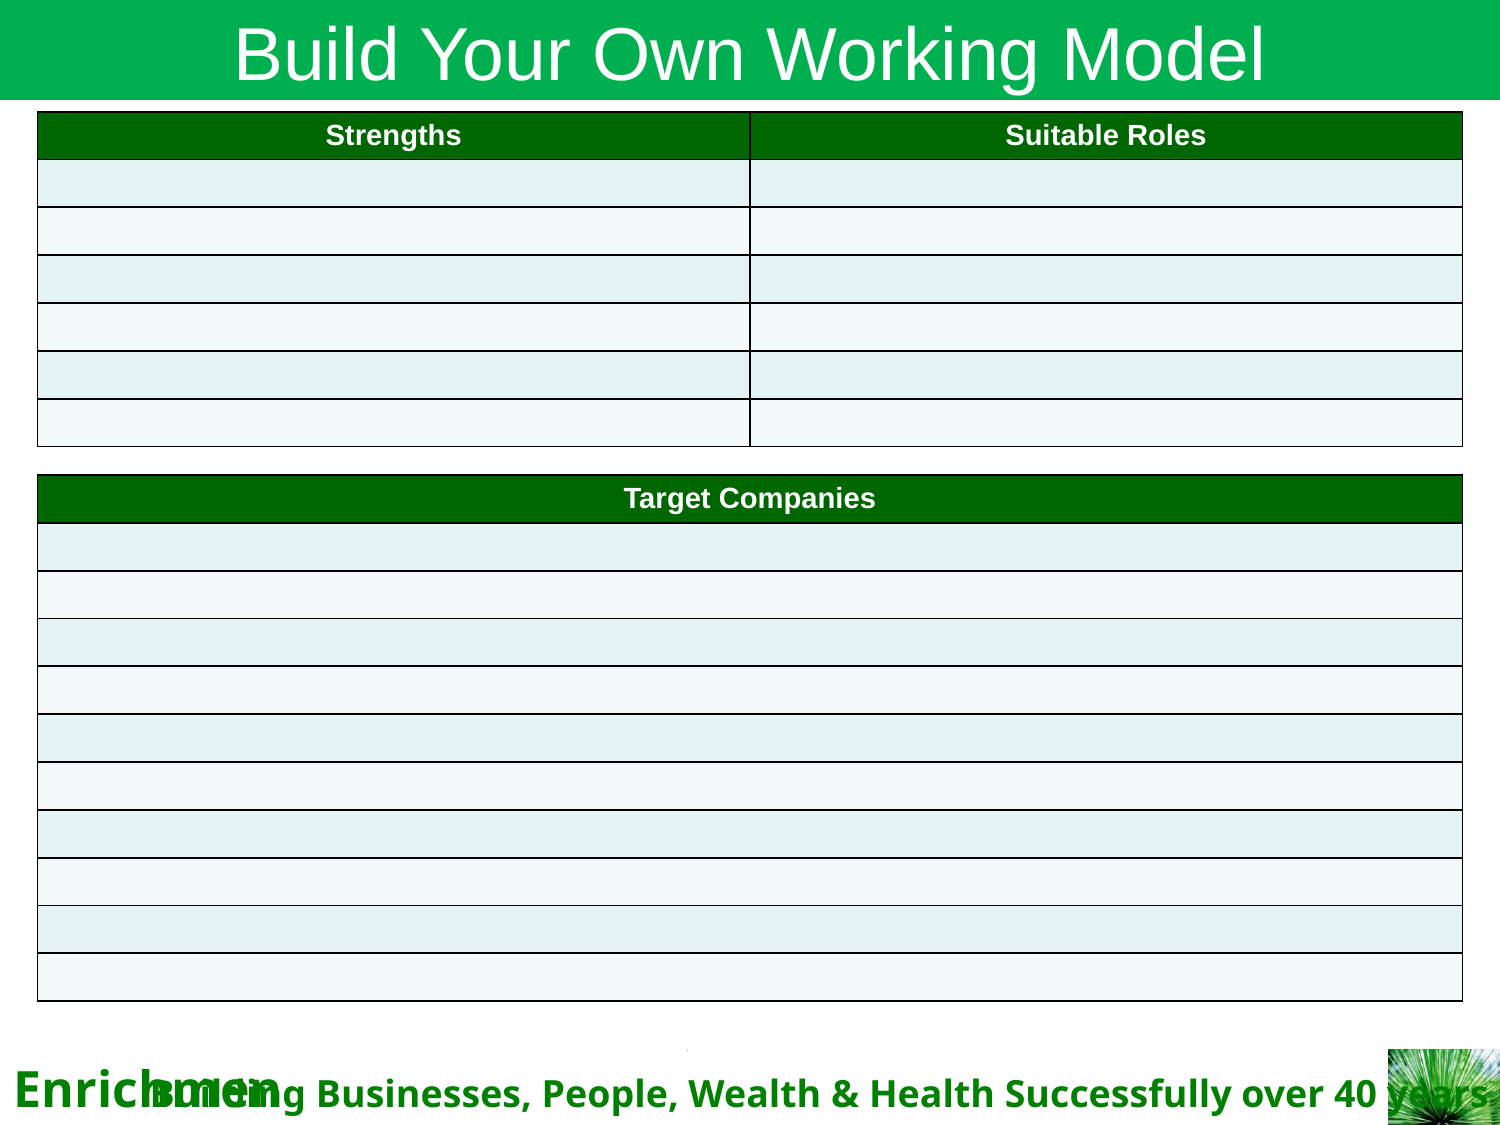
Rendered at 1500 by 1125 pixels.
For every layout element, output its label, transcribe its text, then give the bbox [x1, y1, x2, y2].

table_cell [751, 352, 1462, 398]
table_cell [38, 208, 749, 254]
table_cell [38, 619, 1462, 665]
table_cell [38, 352, 749, 398]
table_cell [38, 763, 1462, 809]
table_cell [38, 811, 1462, 857]
table_cell [38, 160, 749, 206]
table_cell [751, 400, 1462, 446]
table_cell [38, 400, 749, 446]
table_cell [38, 524, 1462, 570]
table_cell [38, 954, 1462, 1000]
table_cell [38, 667, 1462, 713]
table_header Suitable Roles [751, 113, 1462, 159]
table_cell [751, 304, 1462, 350]
table_cell [751, 208, 1462, 254]
table_header Strengths [38, 113, 749, 159]
picture [1388, 1049, 1500, 1125]
table_cell [38, 859, 1462, 905]
table_cell [38, 572, 1462, 618]
table_cell [751, 256, 1462, 302]
table_cell [38, 256, 749, 302]
table_cell [38, 715, 1462, 761]
table_cell [751, 160, 1462, 206]
title Build Your Own Working Model [0, 0, 1500, 100]
table_header Target Companies [38, 476, 1462, 522]
table_cell [38, 906, 1462, 952]
table_cell [38, 304, 749, 350]
picture [1388, 1093, 1394, 1111]
